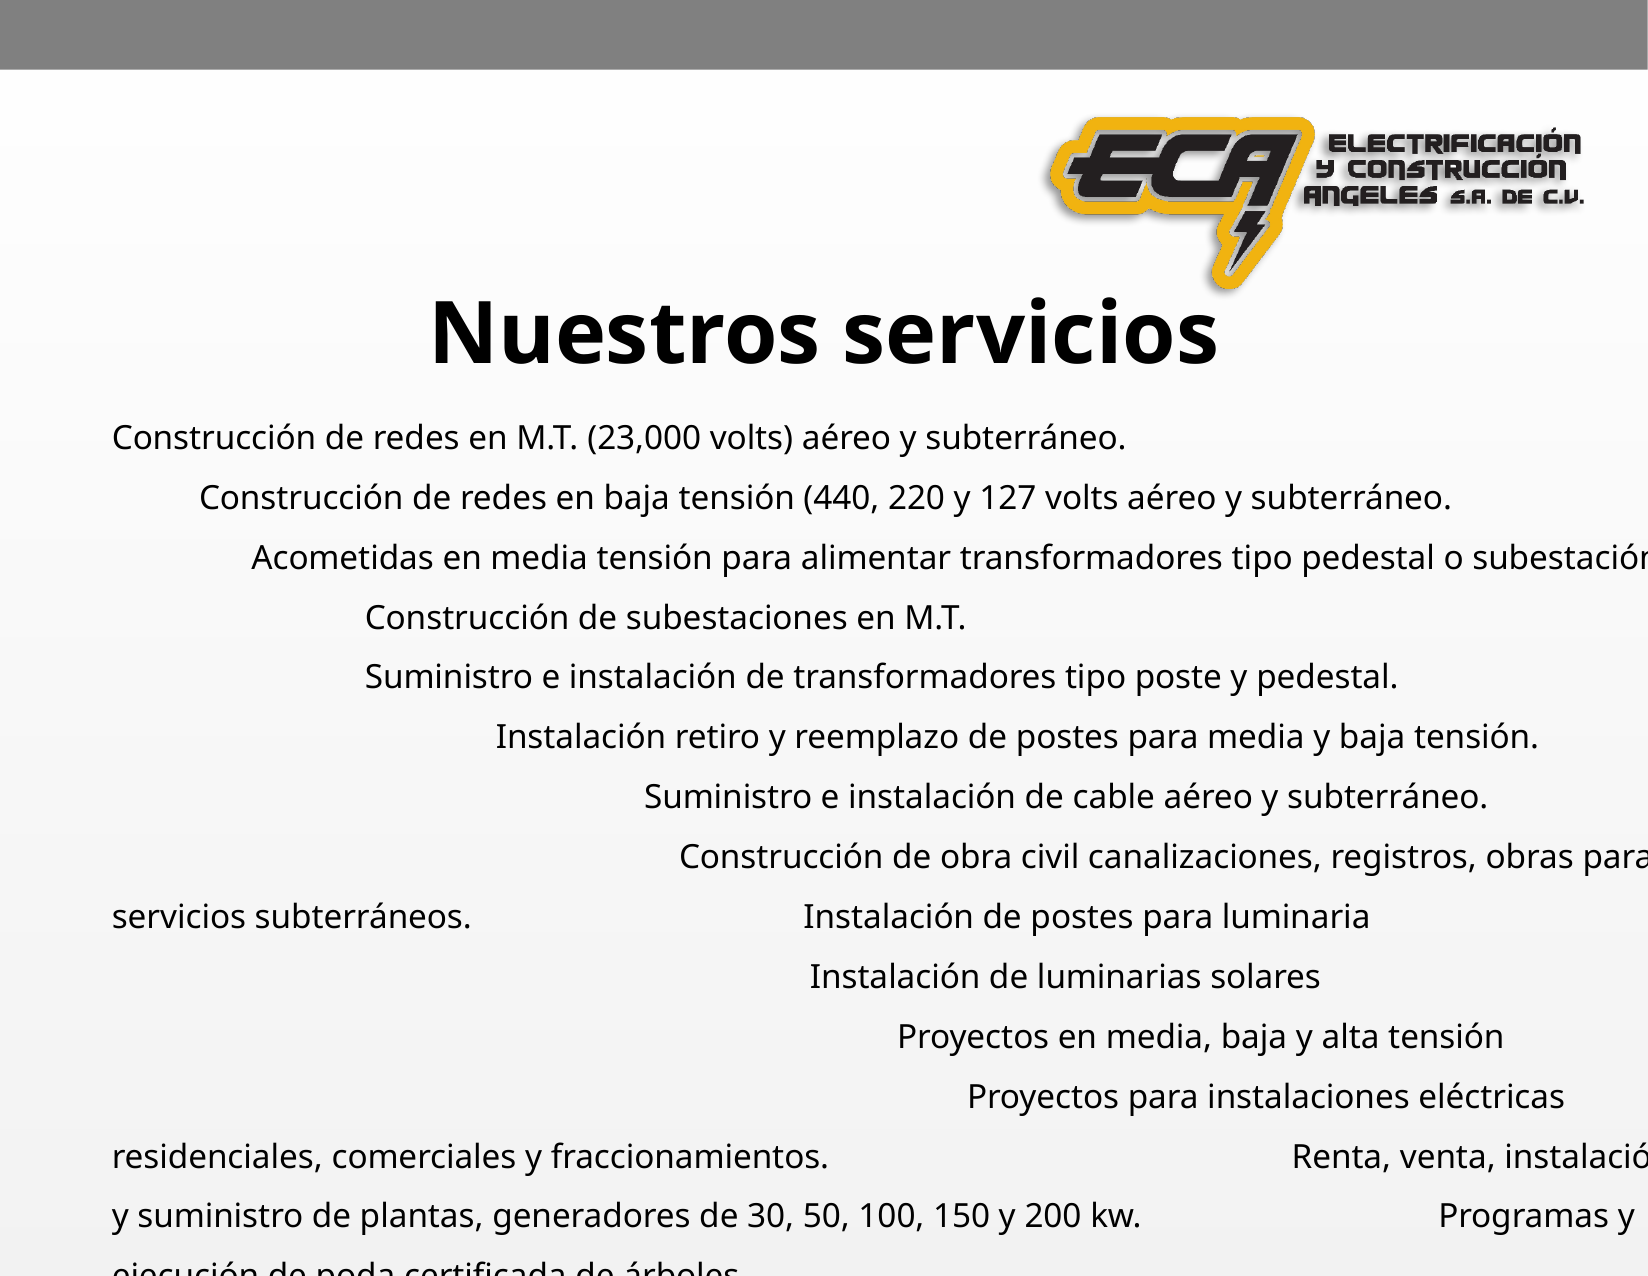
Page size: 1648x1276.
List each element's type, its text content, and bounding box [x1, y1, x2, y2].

picture [1016, 70, 1620, 325]
title Nuestros servicios [398, 248, 1250, 388]
list Construcción de redes en M.T. (23,000 volts) aéreo y subterráneo. Construcción de redes en baja tensión (440, 220 y 127 volts aéreo y subterráneo. Acometidas en media tensión para alimentar transformadores tipo pedestal o subestación. Construcción de subestaciones en M.T. Suministro e instalación de transformadores tipo poste y pedestal. Instalación retiro y reemplazo de postes para media y baja tensión. Suministro e instalación de cable aéreo y subterráneo. Construcción de obra civil canalizaciones, registros, obras para servicios subterráneos. Instalación de postes para luminaria Instalación de luminarias solares Proyectos en media, baja y alta tensión Proyectos para instalaciones eléctricas residenciales, comerciales y fraccionamientos. Renta, venta, instalación y suministro de plantas, generadores de 30, 50, 100, 150 y 200 kw. Programas y ejecución de poda certificada de árboles [96, 388, 1648, 1233]
text_box [0, 0, 1648, 70]
